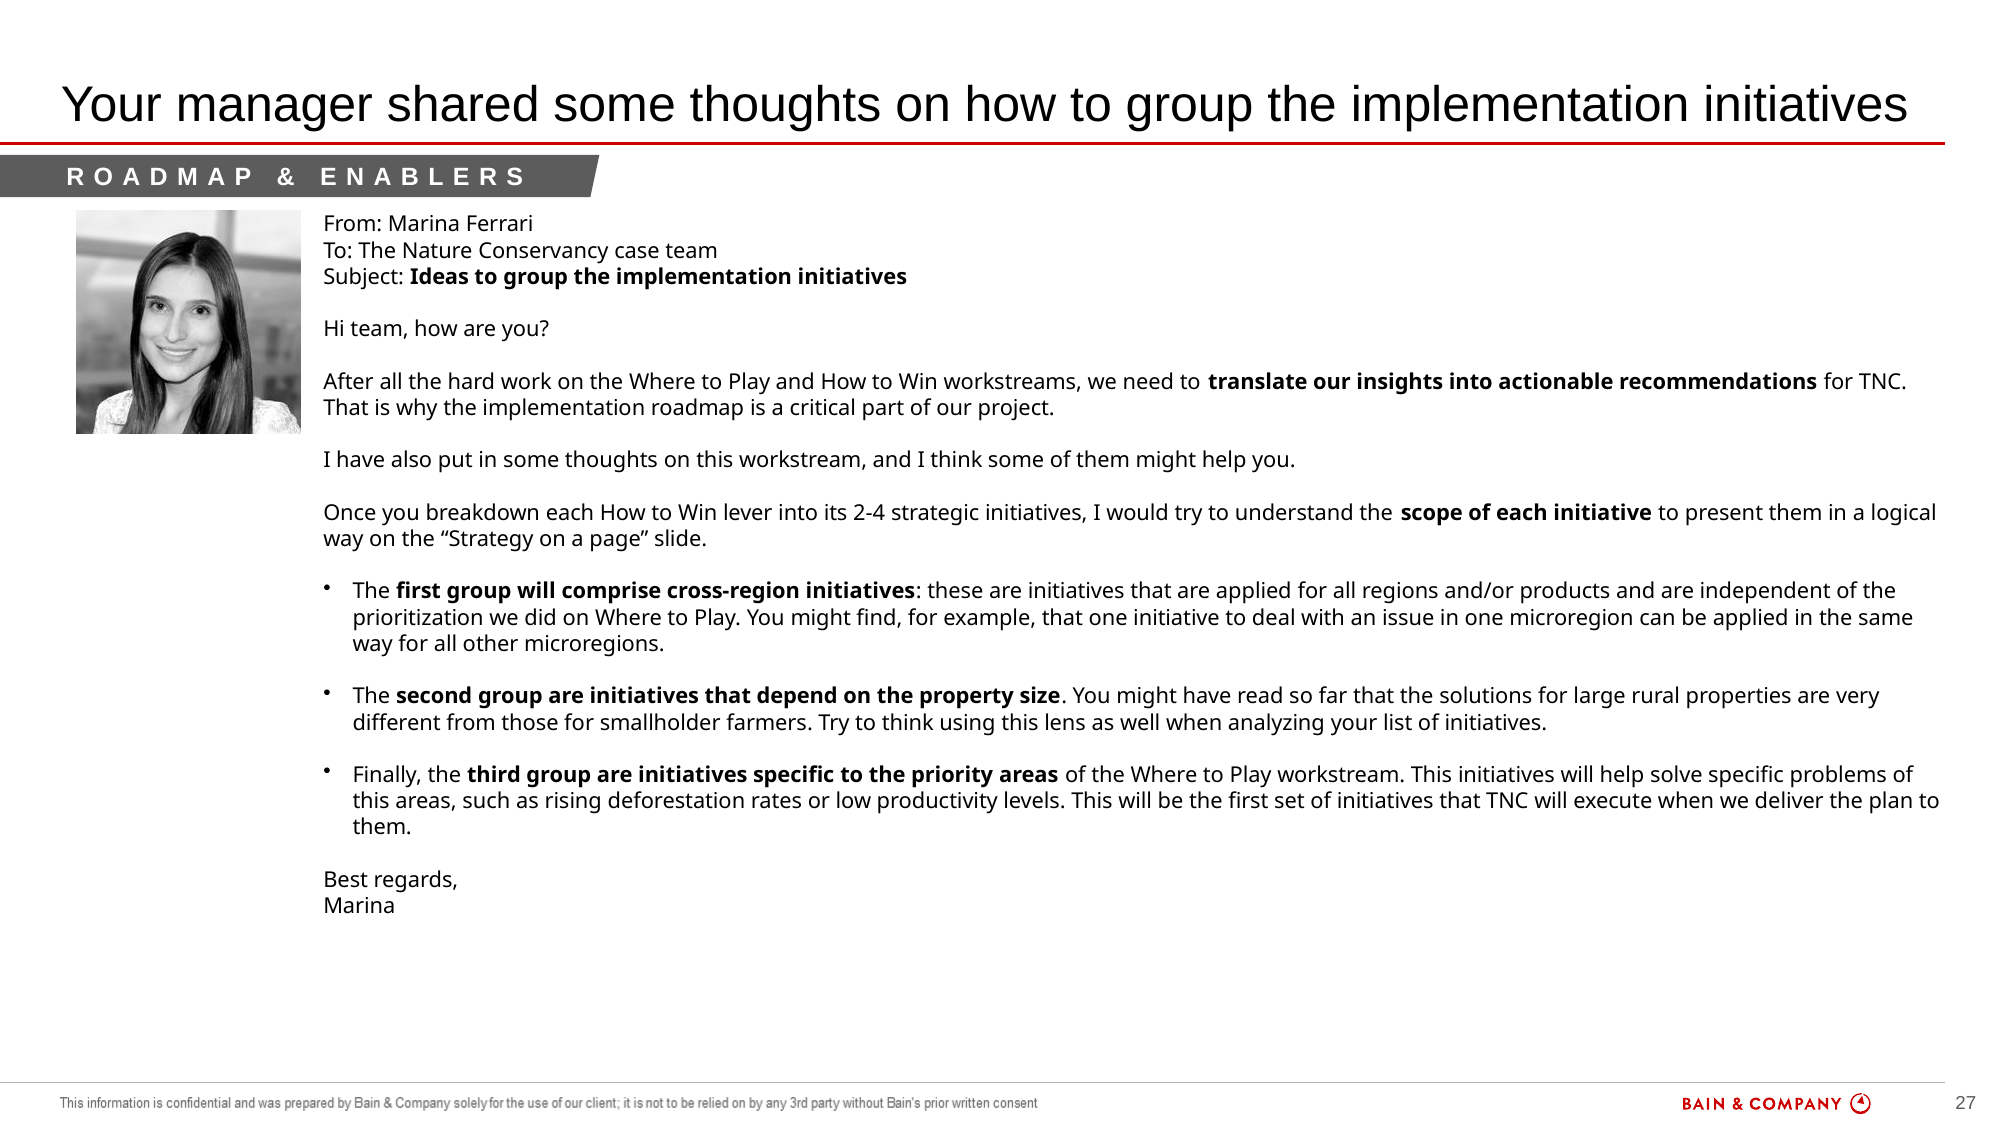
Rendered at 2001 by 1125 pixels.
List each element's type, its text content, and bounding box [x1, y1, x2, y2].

title Your manager shared some thoughts on how to group the implementation initiatives [54, 0, 1945, 144]
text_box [0, 154, 600, 198]
picture [51, 1089, 1103, 1119]
picture [76, 210, 301, 434]
text_box From: Marina Ferrari To: The Nature Conservancy case team Subject: Ideas to group the implementation initiatives Hi team, how are you? After all the hard work on the Where to Play and How to Win workstreams, we need to translate our insights into actionable recommendations for TNC. That is why the implementation roadmap is a critical part of our project. I have also put in some thoughts on this workstream, and I think some of them might help you. Once you breakdown each How to Win lever into its 2-4 strategic initiatives, I would try to understand the scope of each initiative to present them in a logical way on the “Strategy on a page” slide. The first group will comprise cross-region initiatives: these are initiatives that are applied for all regions and/or products and are independent of the prioritization we did on Where to Play. You might find, for example, that one initiative to deal with an issue in one microregion can be applied in the same way for all other microregions. The second group are initiatives that depend on the property size. You might have read so far that the solutions for large rural properties are very different from those for smallholder farmers. Try to think using this lens as well when analyzing your list of initiatives. Finally, the third group are initiatives specific to the priority areas of the Where to Play workstream. This initiatives will help solve specific problems of this areas, such as rising deforestation rates or low productivity levels. This will be the first set of initiatives that TNC will execute when we deliver the plan to them. Best regards, Marina [323, 210, 1946, 1077]
